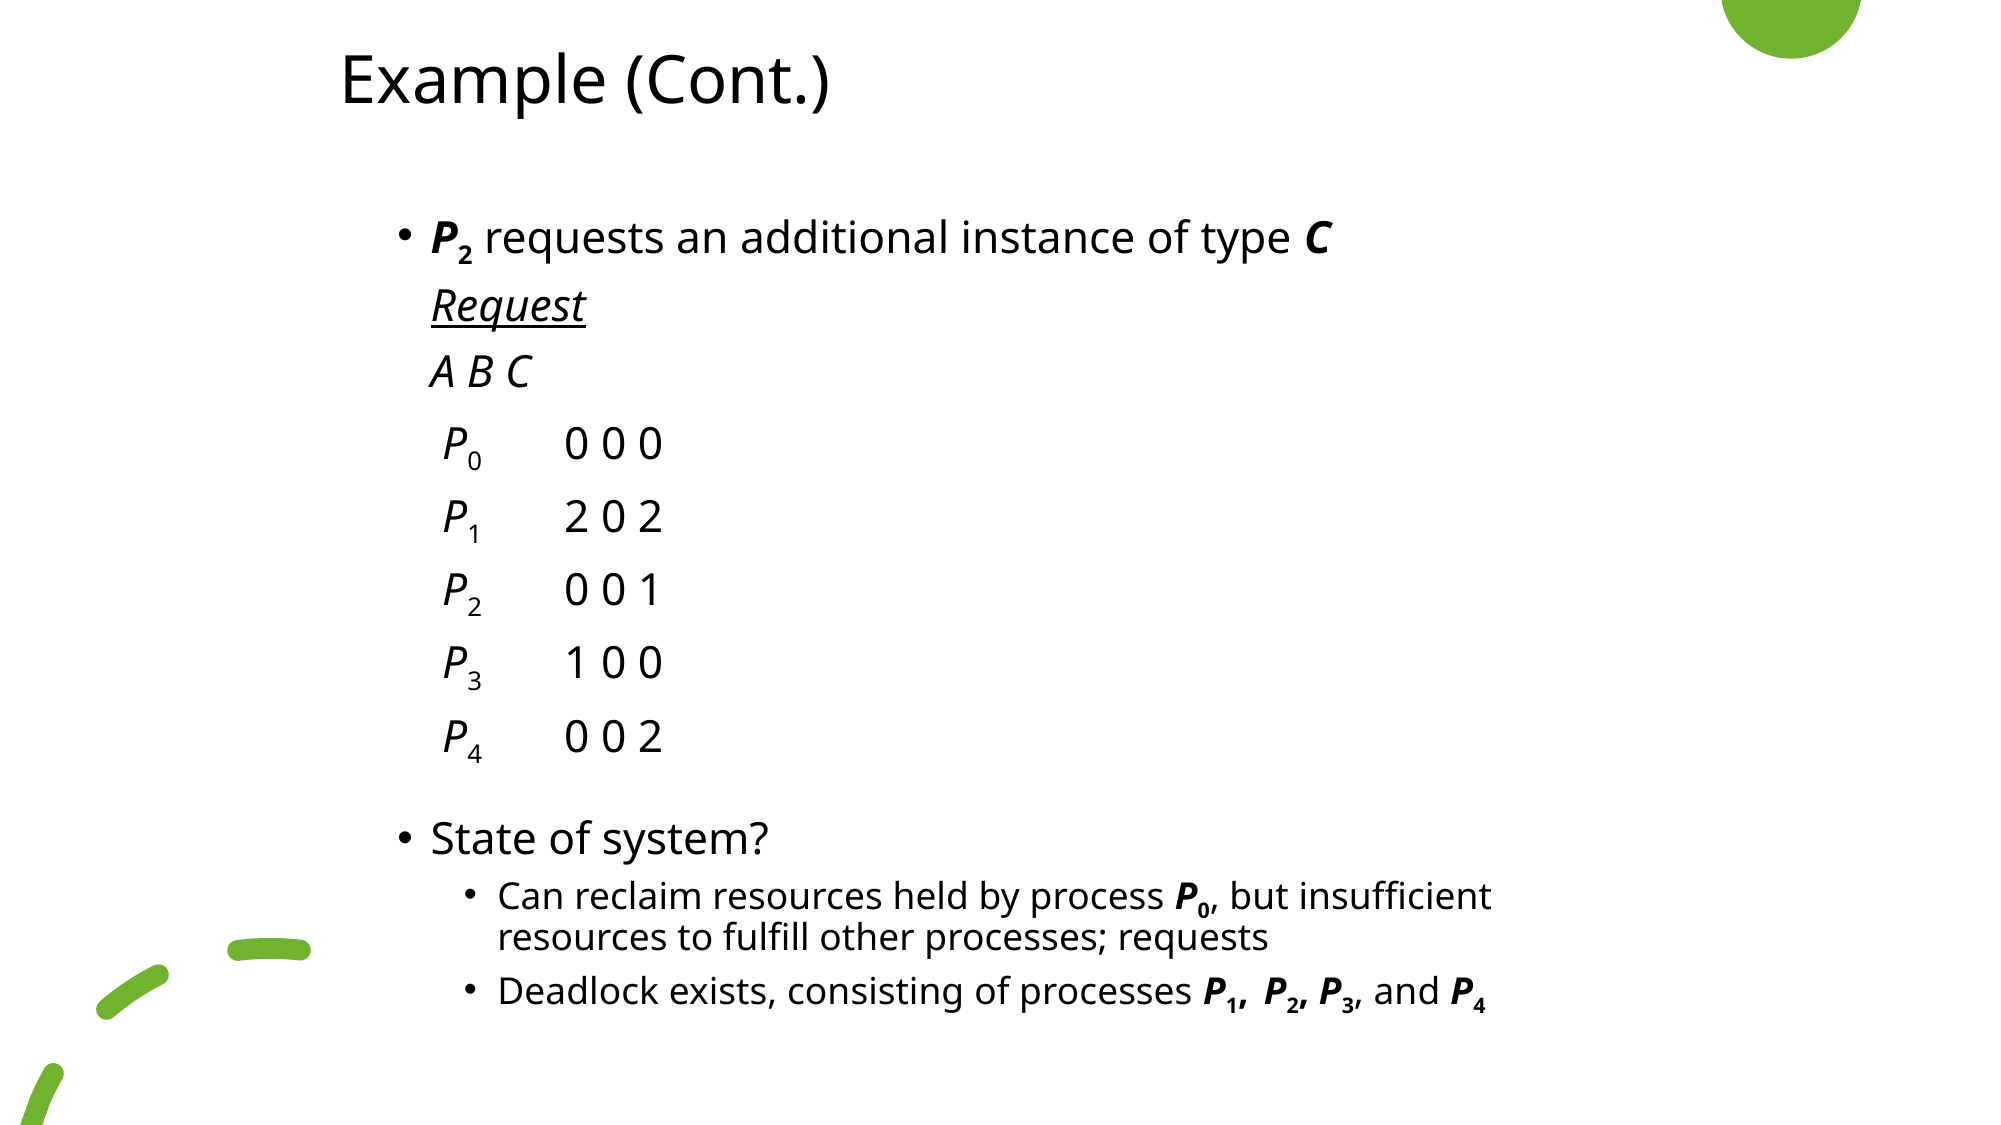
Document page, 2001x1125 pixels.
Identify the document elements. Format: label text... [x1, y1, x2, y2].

title Example (Cont.) [324, 35, 1675, 130]
list P2 requests an additional instance of type C Request A B C P0 0 0 0 P1 2 0 2 P2 0 0 1 P3 1 0 0 P4 0 0 2 State of system? Can reclaim resources held by process P0, but insufficient resources to fulfill other processes; requests Deadlock exists, consisting of processes P1, P2, P3, and P4 [382, 202, 1659, 1029]
